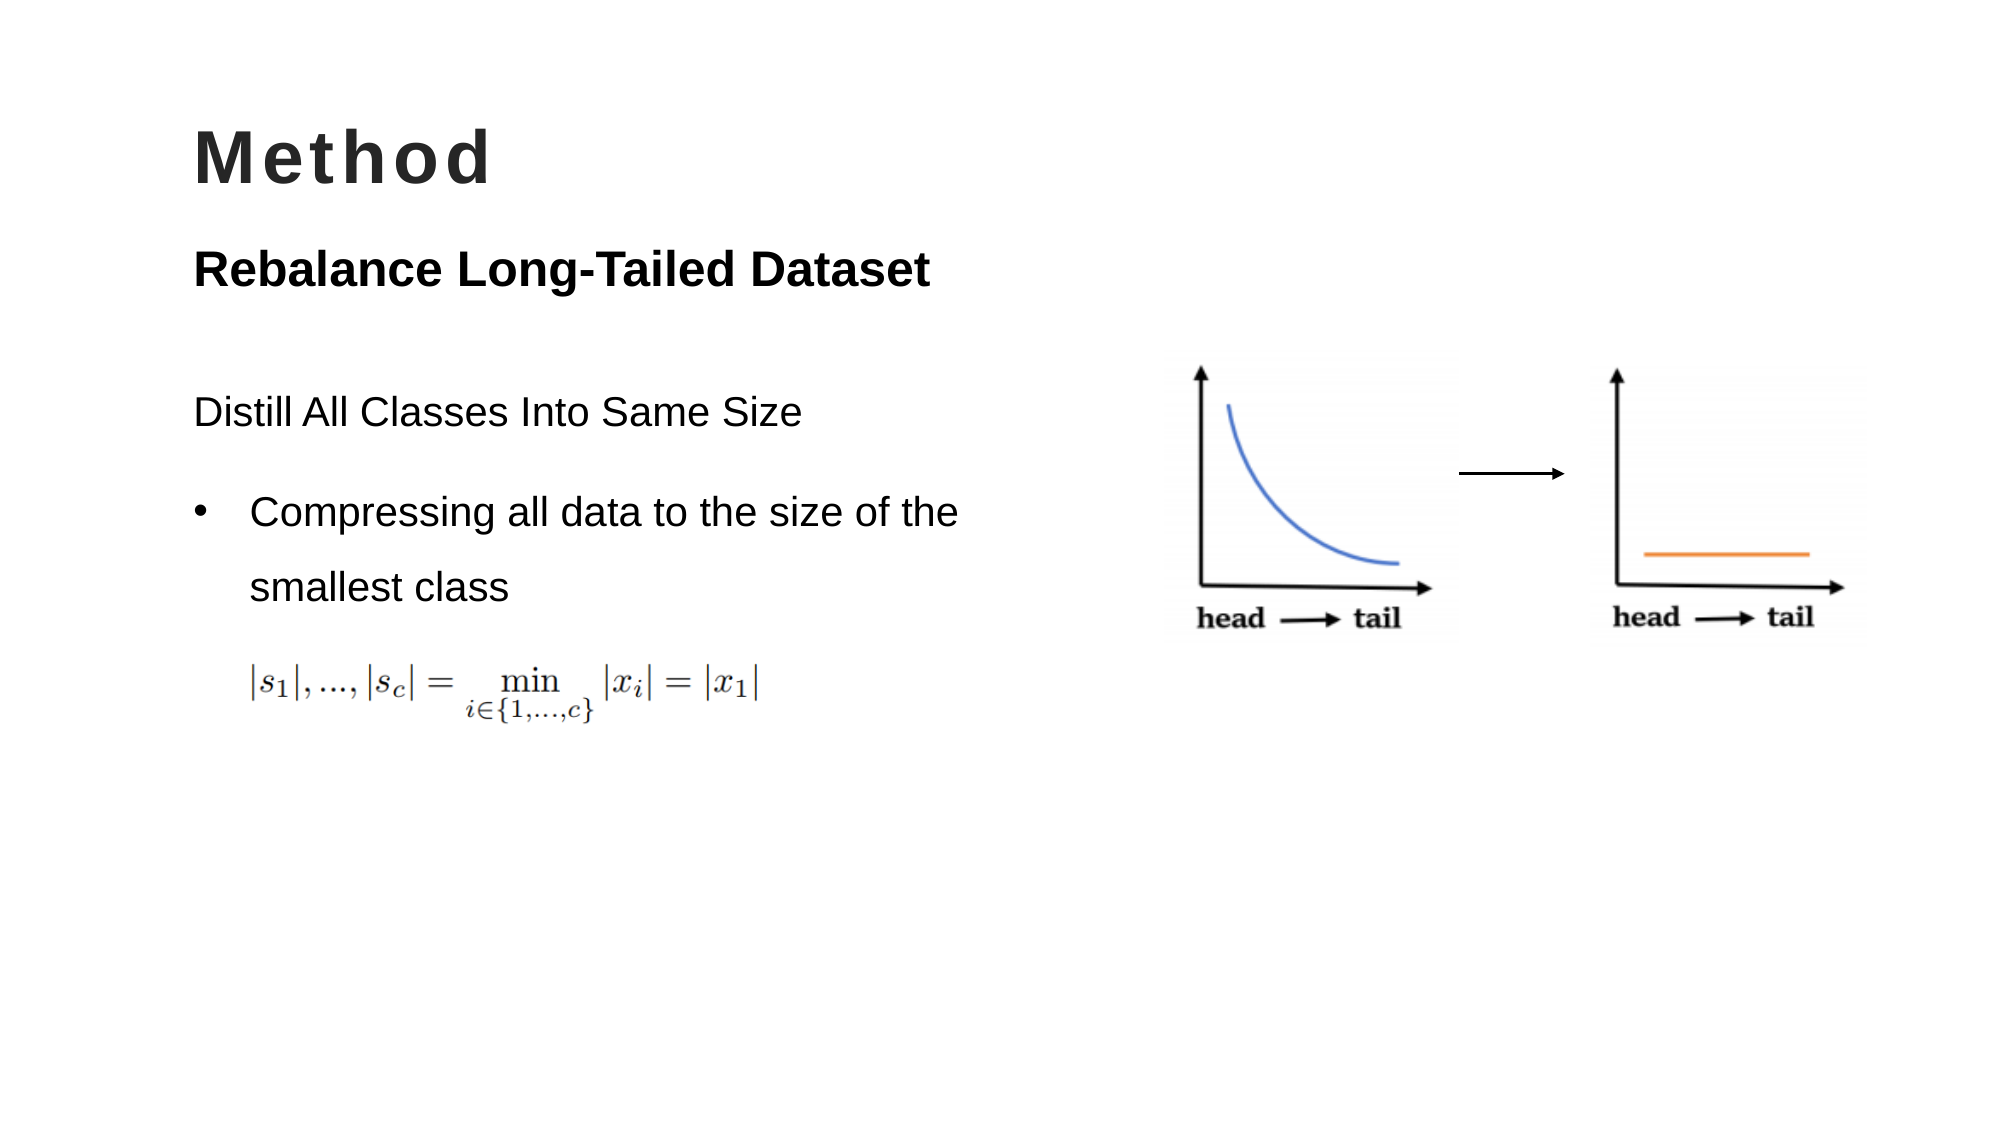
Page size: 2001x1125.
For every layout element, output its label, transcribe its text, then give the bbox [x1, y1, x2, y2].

picture [1164, 349, 1460, 654]
text_box Method [178, 73, 906, 206]
text_box Distill All Classes Into Same Size Compressing all data to the size of the smallest class [178, 327, 1135, 618]
picture [220, 642, 781, 737]
text_box Rebalance Long-Tailed Dataset [178, 228, 1370, 304]
picture [1590, 360, 1867, 654]
